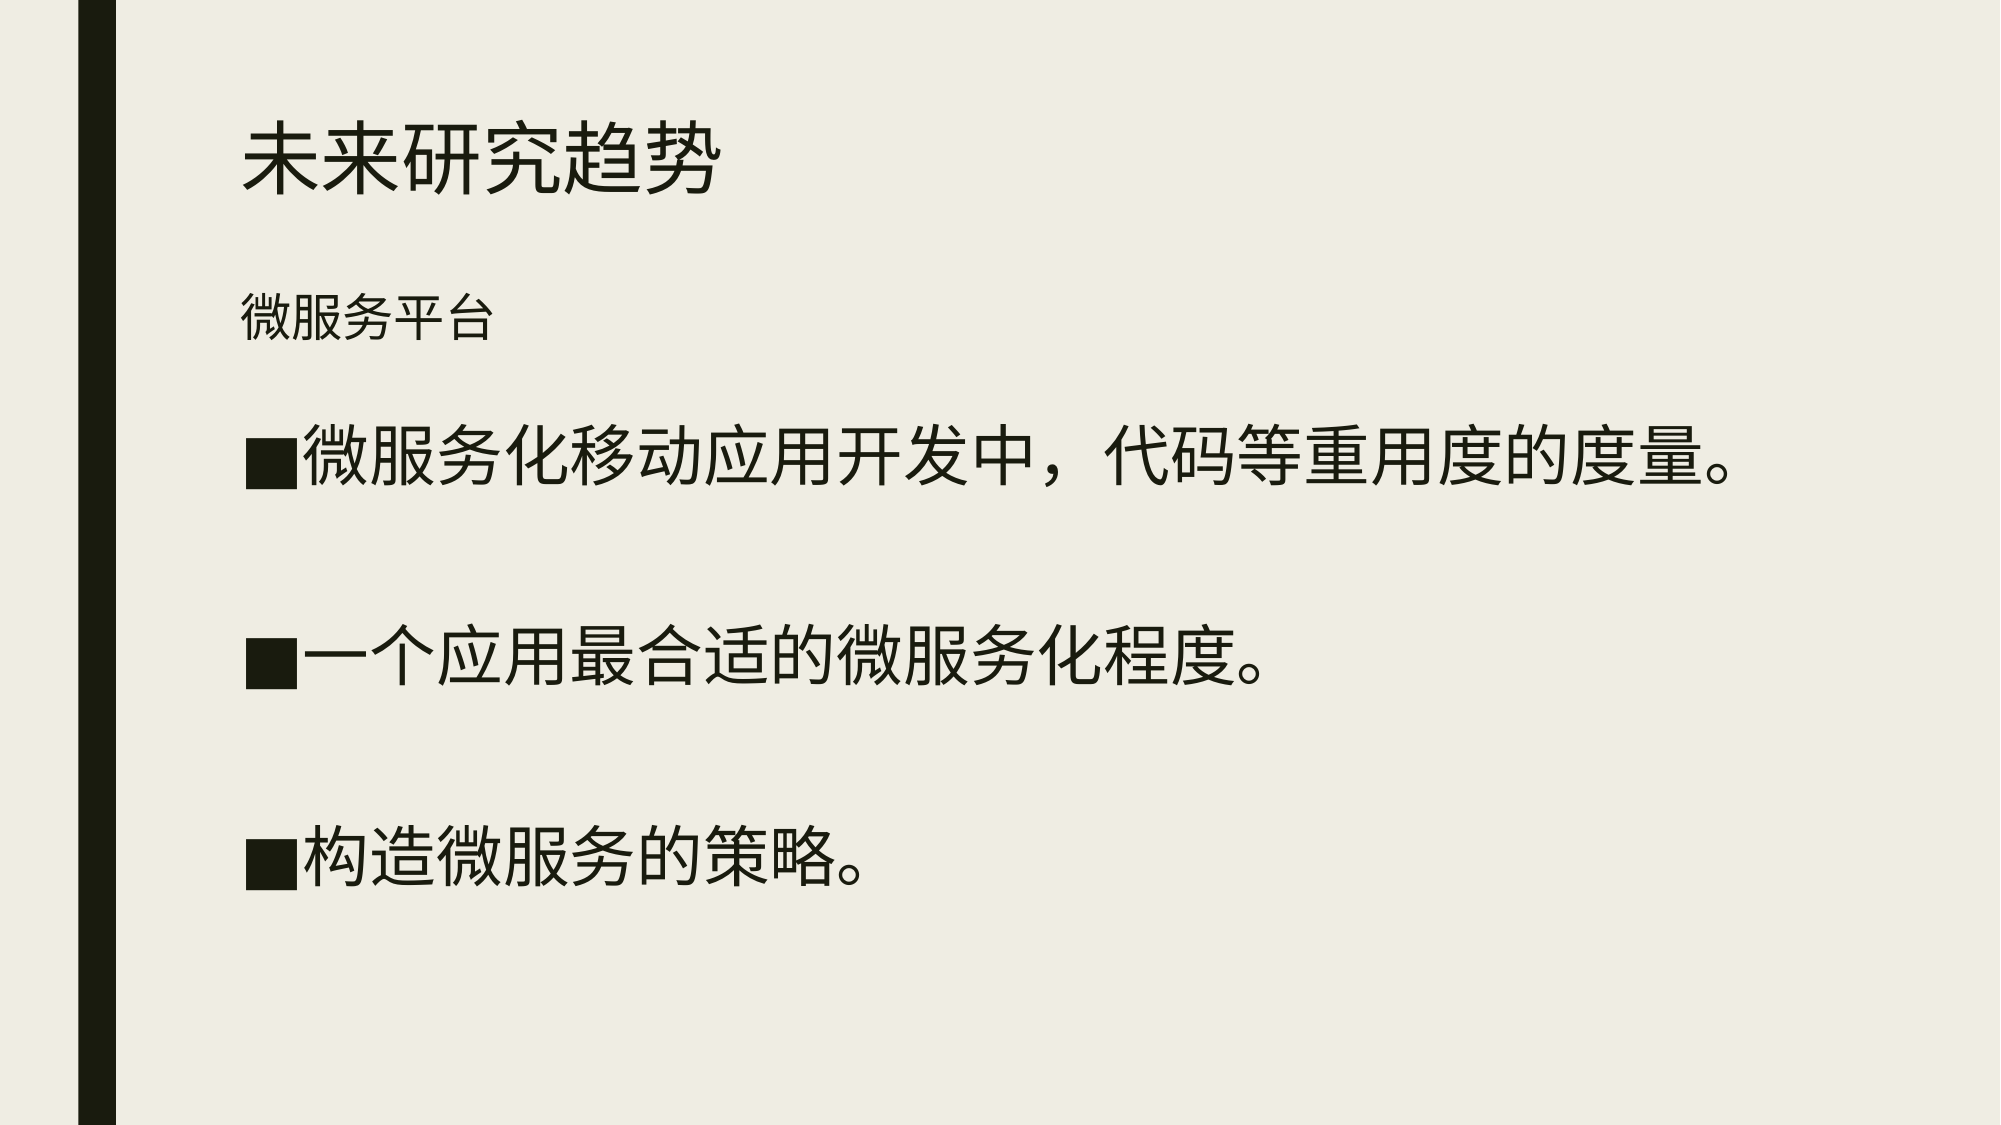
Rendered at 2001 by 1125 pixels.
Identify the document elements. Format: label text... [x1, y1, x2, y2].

list 微服务化移动应用开发中，代码等重用度的度量。 一个应用最合适的微服务化程度。 构造微服务的策略。 [225, 412, 1800, 1001]
title 未来研究趋势 微服务平台 [225, 112, 1800, 357]
